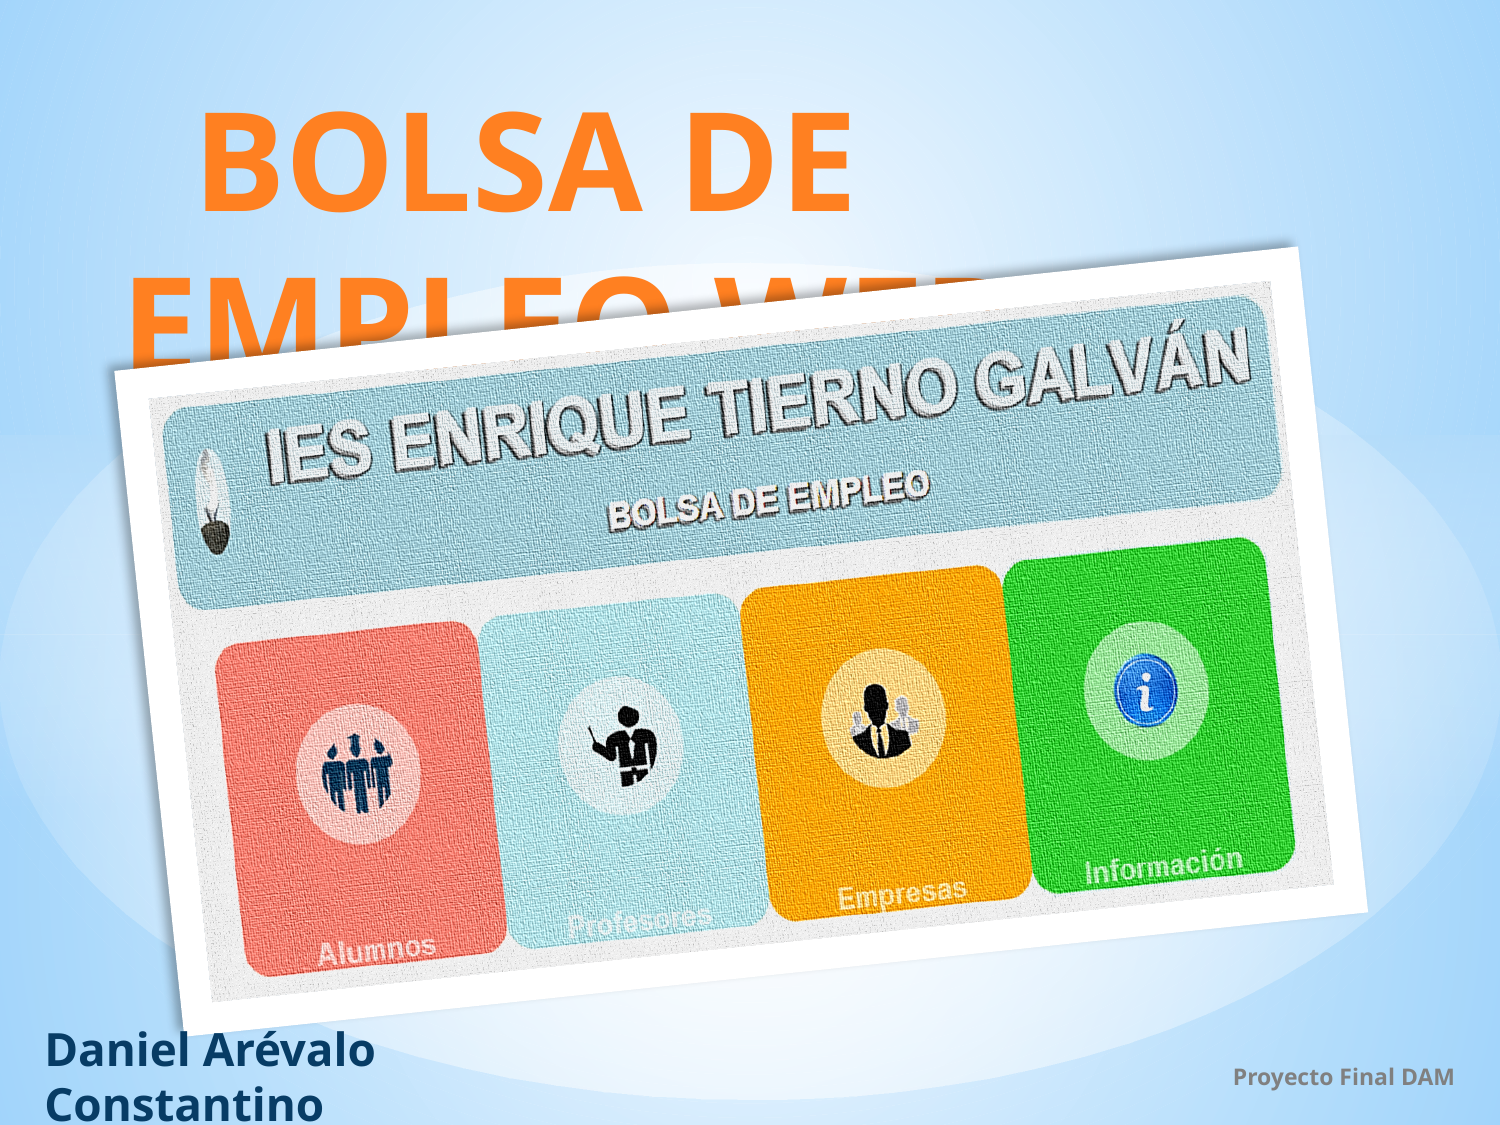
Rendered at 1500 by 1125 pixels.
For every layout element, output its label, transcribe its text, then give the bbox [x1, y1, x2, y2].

title BOLSA DE EMPLEO WEB [76, 66, 1412, 232]
picture [150, 281, 1333, 1002]
footer Daniel Arévalo Constantino [29, 1045, 479, 1106]
slide_number Proyecto Final DAM [1058, 1046, 1471, 1107]
